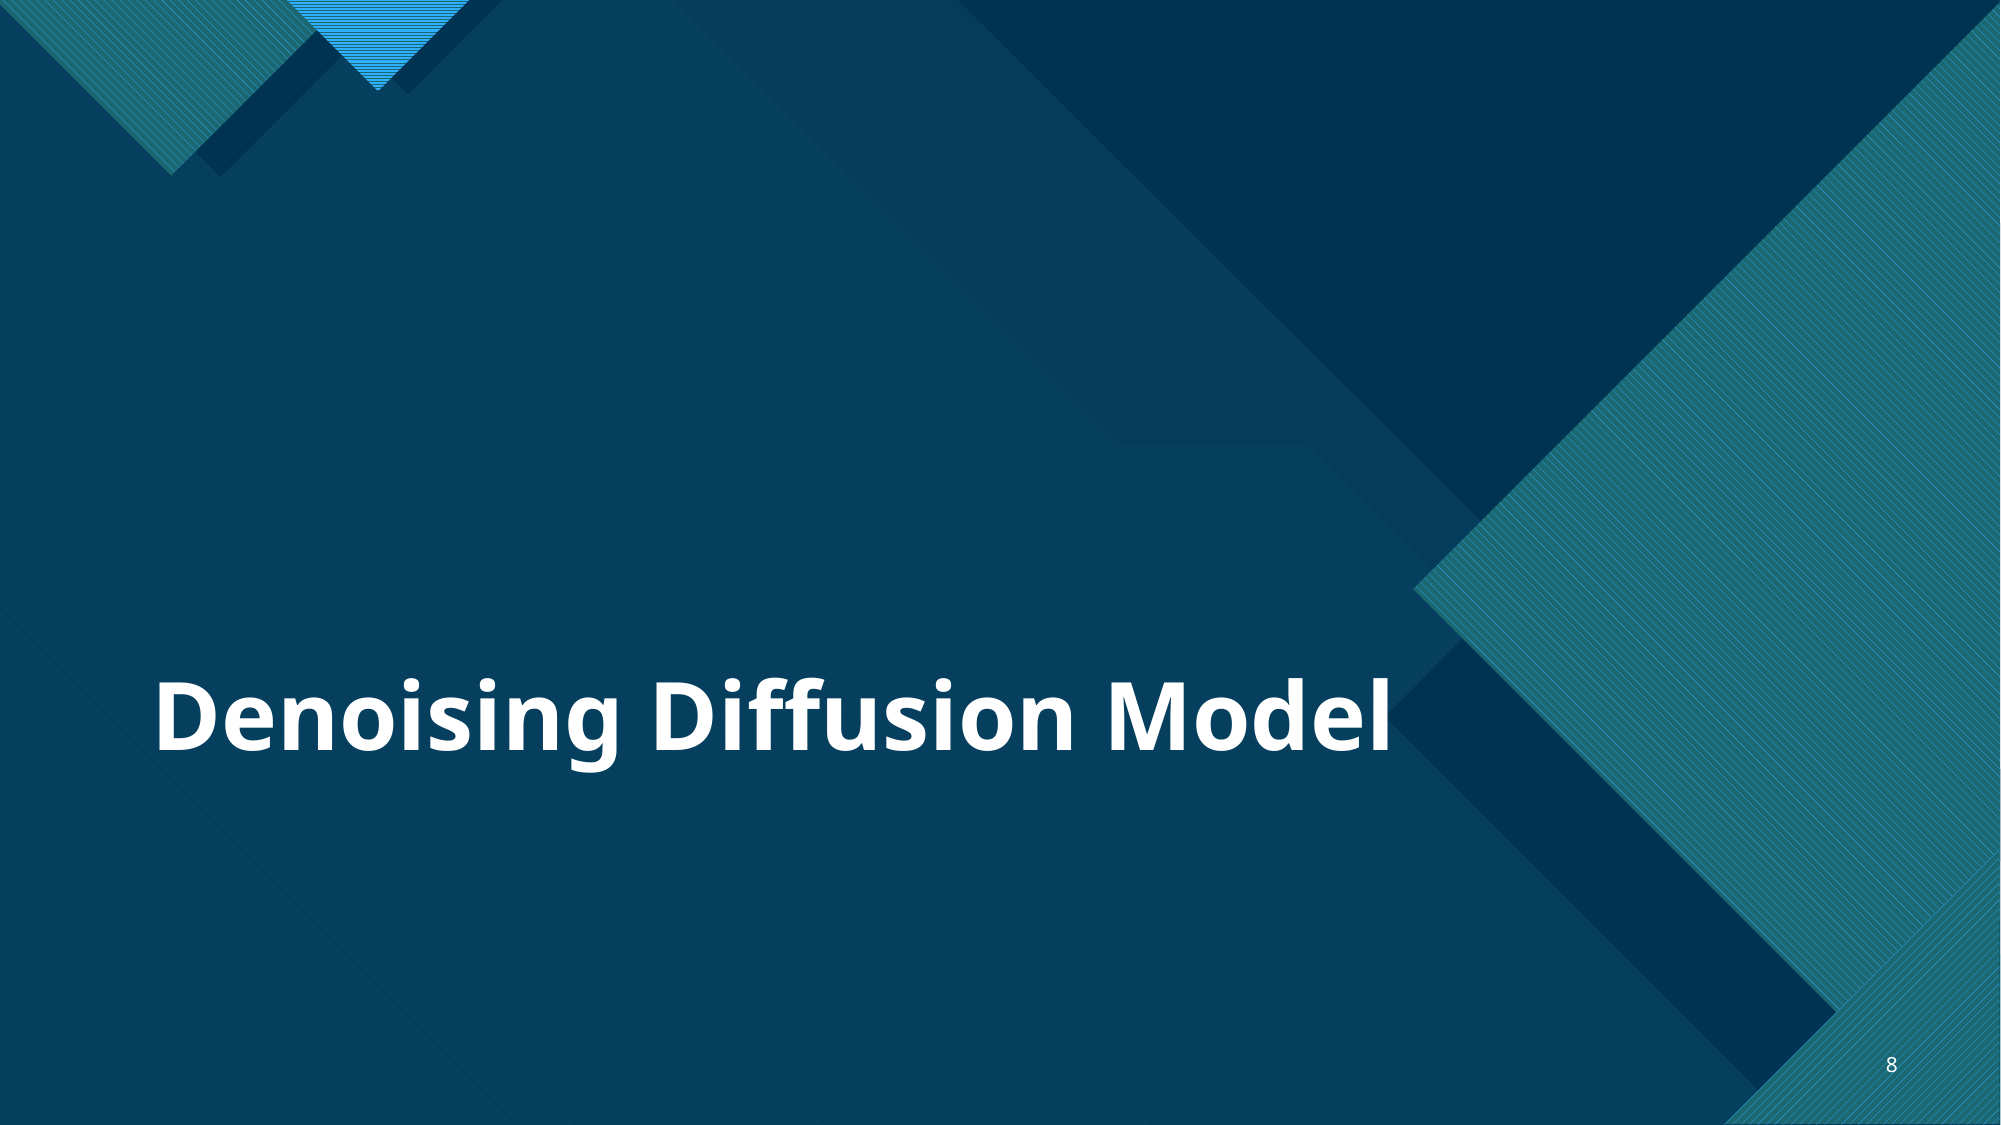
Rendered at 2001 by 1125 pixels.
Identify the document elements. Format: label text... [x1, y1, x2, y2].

text_box 1 Fully connected layer [1415, 427, 2001, 1125]
slide_number 8 [1845, 1035, 1913, 1096]
title Denoising Diffusion Model [136, 637, 1413, 779]
